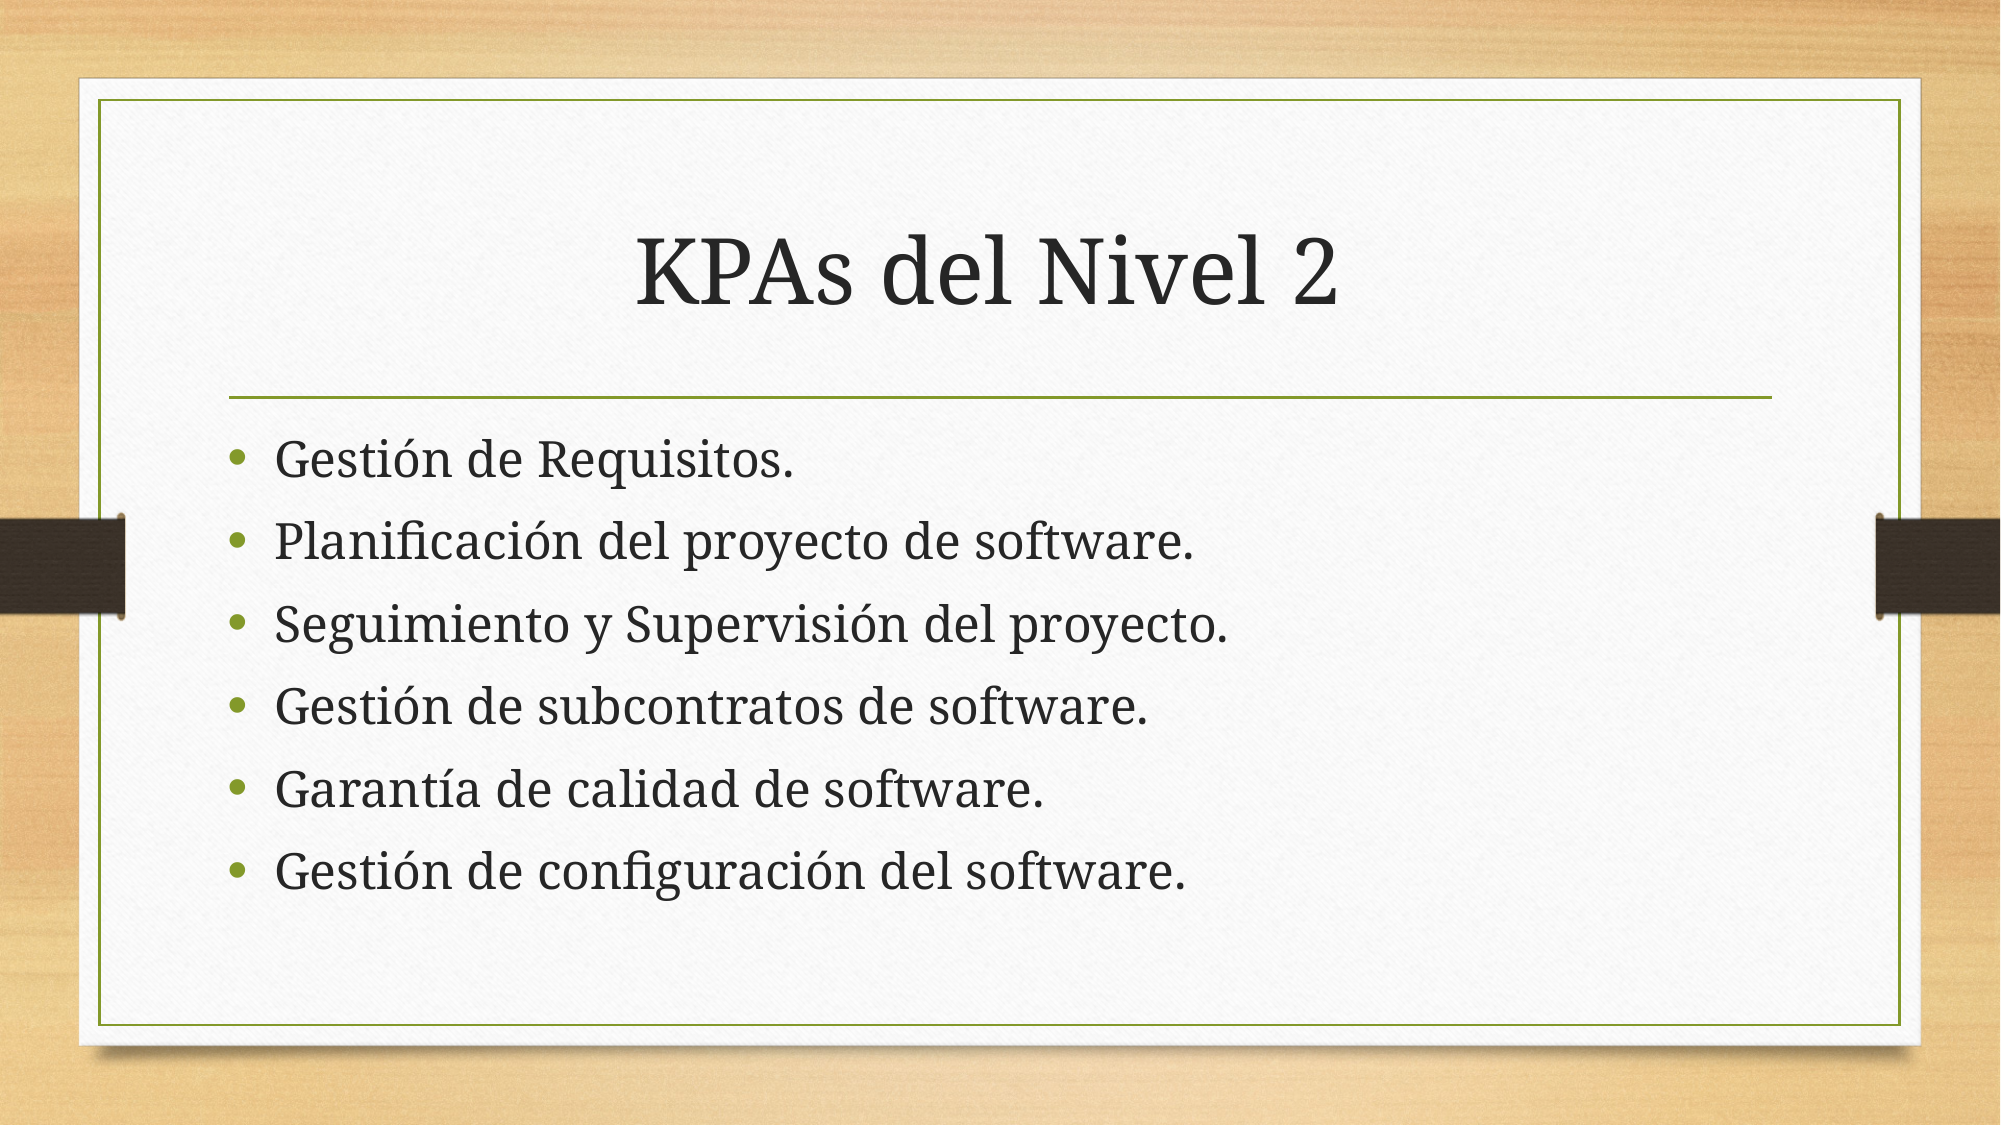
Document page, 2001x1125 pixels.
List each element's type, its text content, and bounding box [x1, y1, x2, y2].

picture [0, 0, 2001, 1125]
title KPAs del Nivel 2 [212, 161, 1788, 375]
list Gestión de Requisitos. Planificación del proyecto de software. Seguimiento y Supervisión del proyecto. Gestión de subcontratos de software. Garantía de calidad de software. Gestión de configuración del software. [212, 419, 1788, 964]
